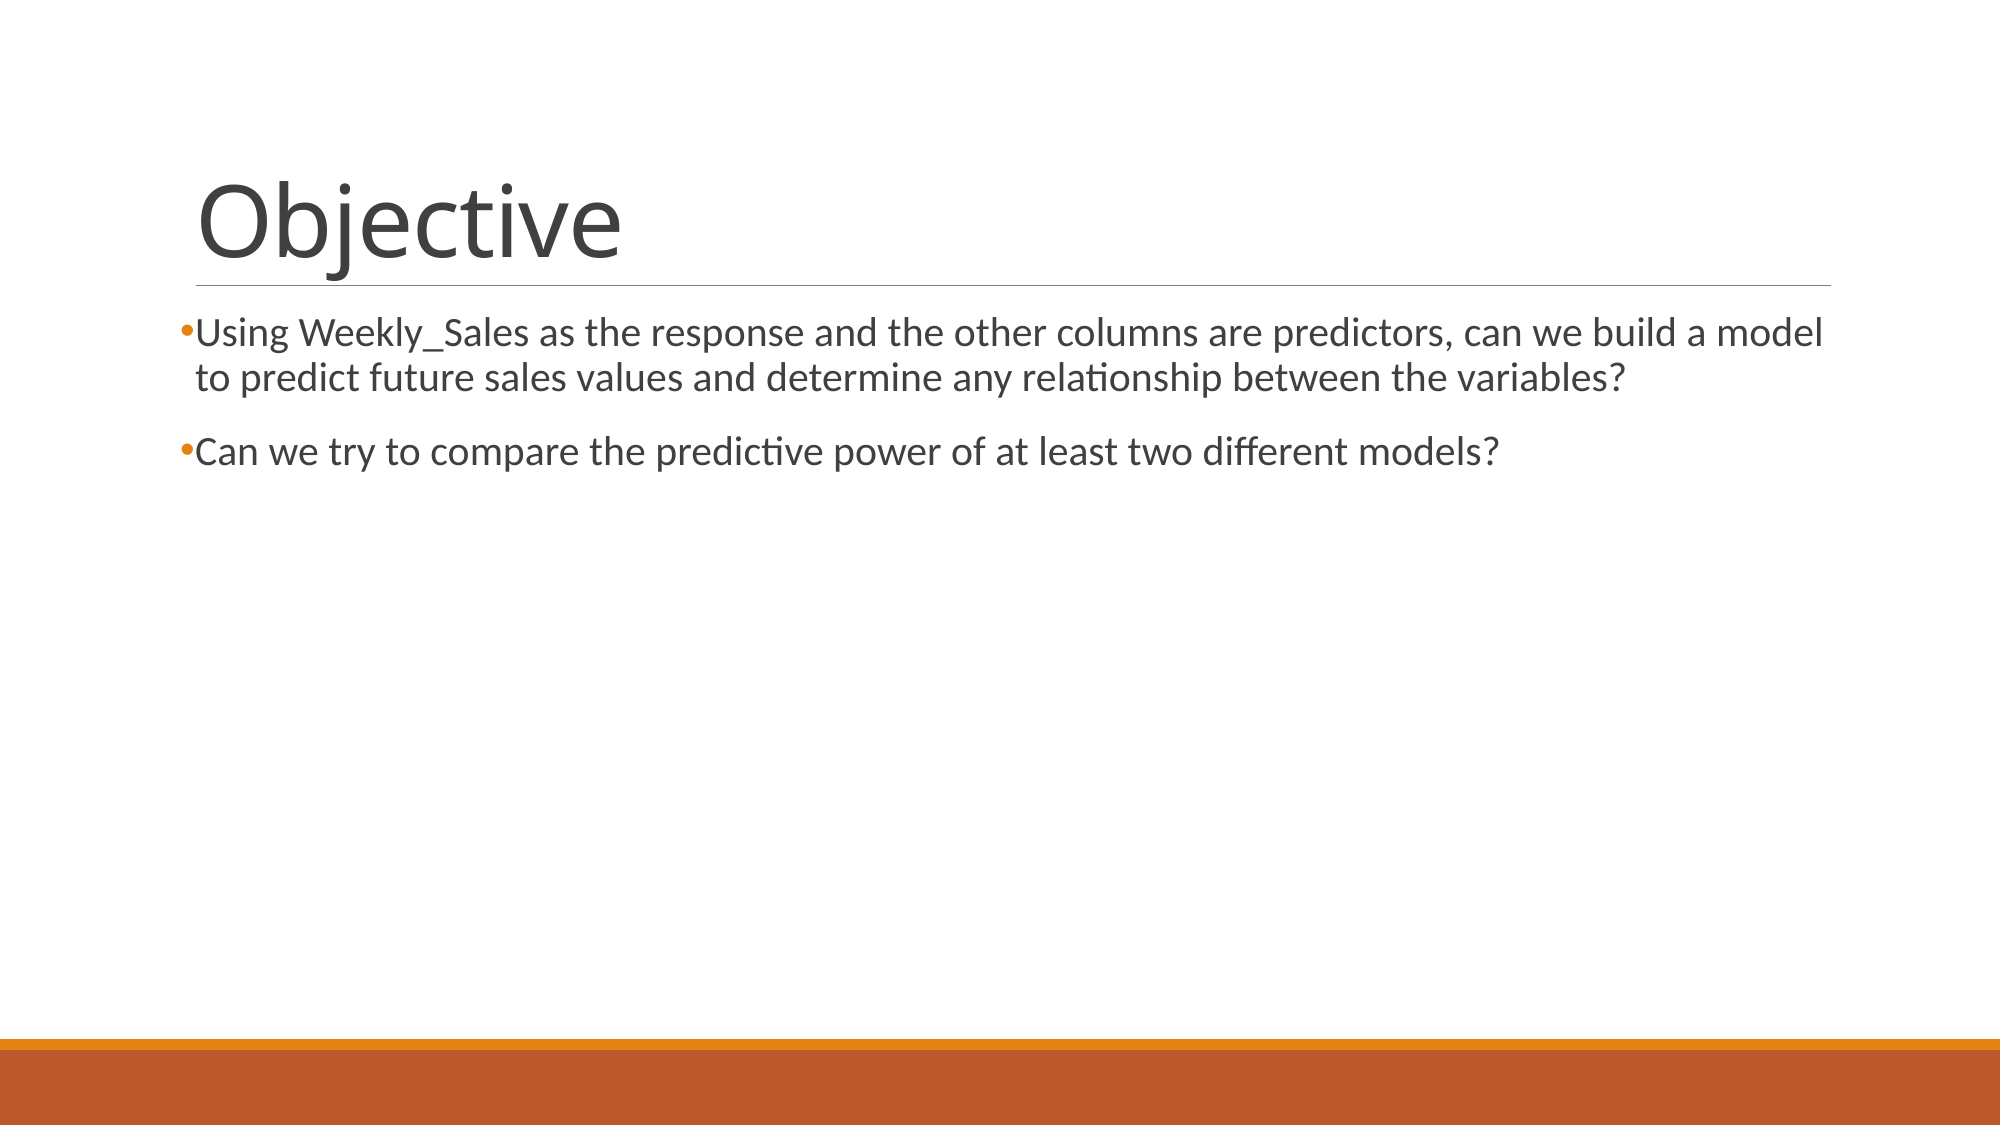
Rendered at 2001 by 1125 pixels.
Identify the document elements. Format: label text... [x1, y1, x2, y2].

title Objective [180, 47, 1830, 285]
list Using Weekly_Sales as the response and the other columns are predictors, can we build a model to predict future sales values and determine any relationship between the variables? Can we try to compare the predictive power of at least two different models? [180, 302, 1830, 963]
